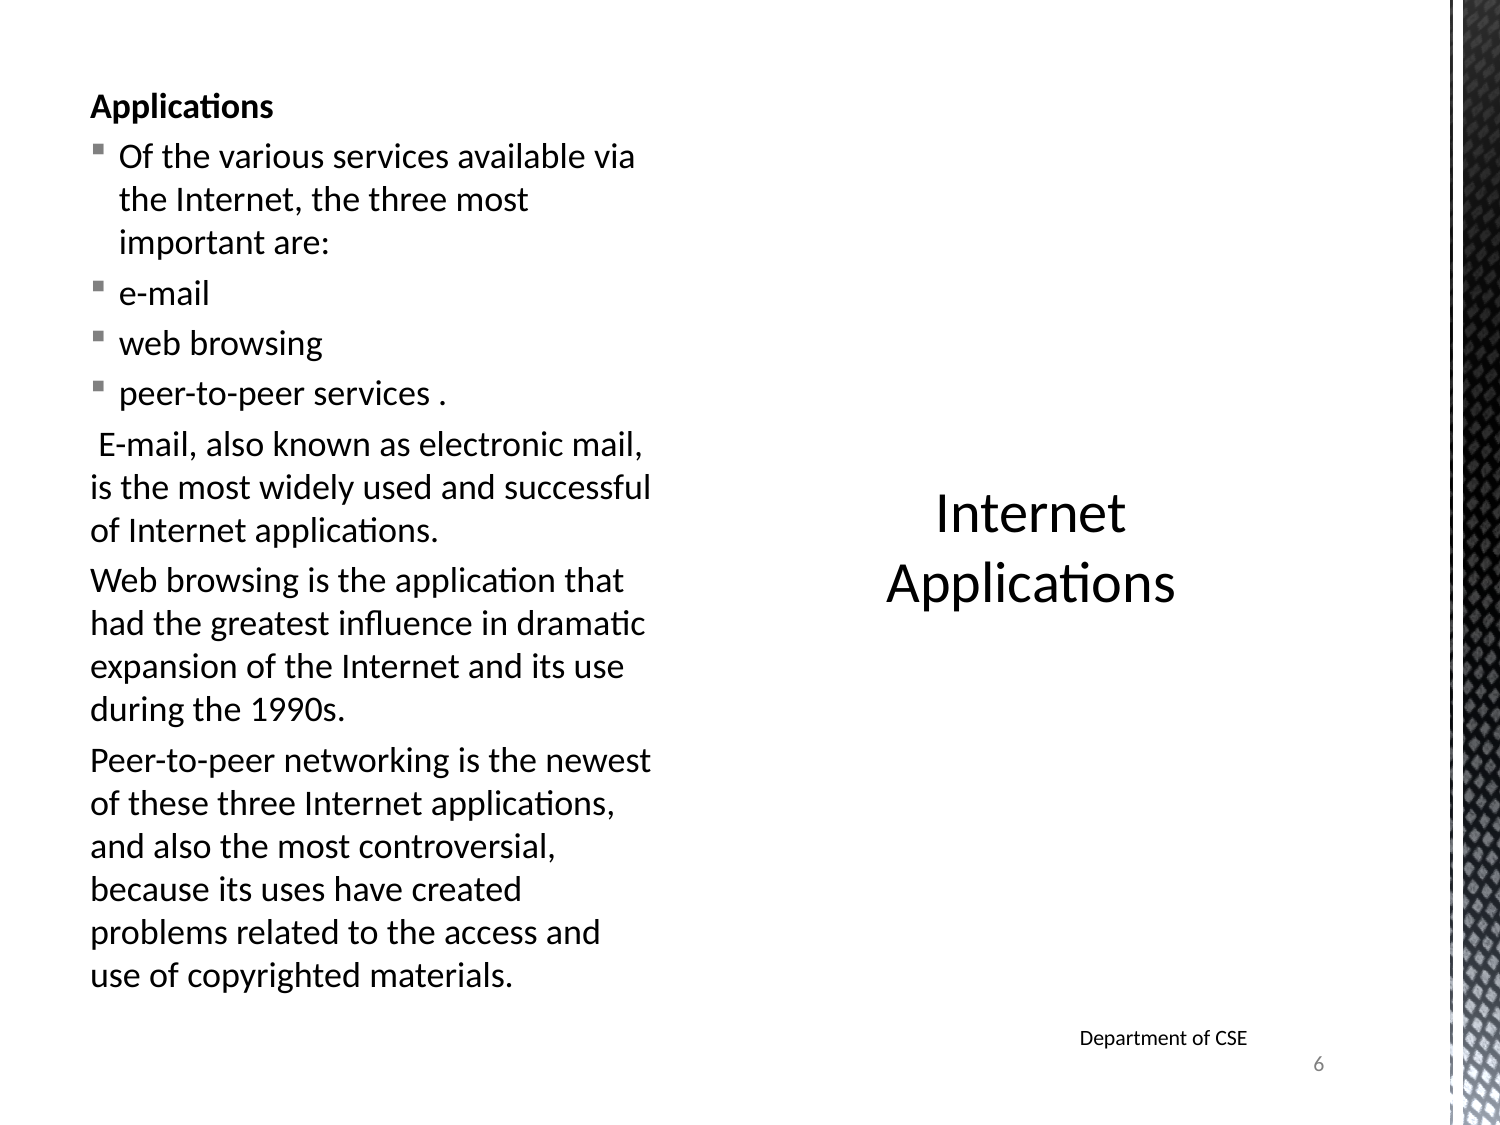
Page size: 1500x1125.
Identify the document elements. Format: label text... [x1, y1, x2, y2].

list Applications Of the various services available via the Internet, the three most important are: e-mail web browsing peer-to-peer services . E-mail, also known as electronic mail, is the most widely used and successful of Internet applications. Web browsing is the application that had the greatest influence in dramatic expansion of the Internet and its use during the 1990s. Peer-to-peer networking is the newest of these three Internet applications, and also the most controversial, because its uses have created problems related to the access and use of copyrighted materials. [75, 75, 675, 1013]
picture [1447, 0, 1500, 1125]
slide_number 6 [1275, 1050, 1363, 1075]
footer Department of CSE [799, 1032, 1263, 1058]
title Internet Applications [800, 75, 1263, 1013]
